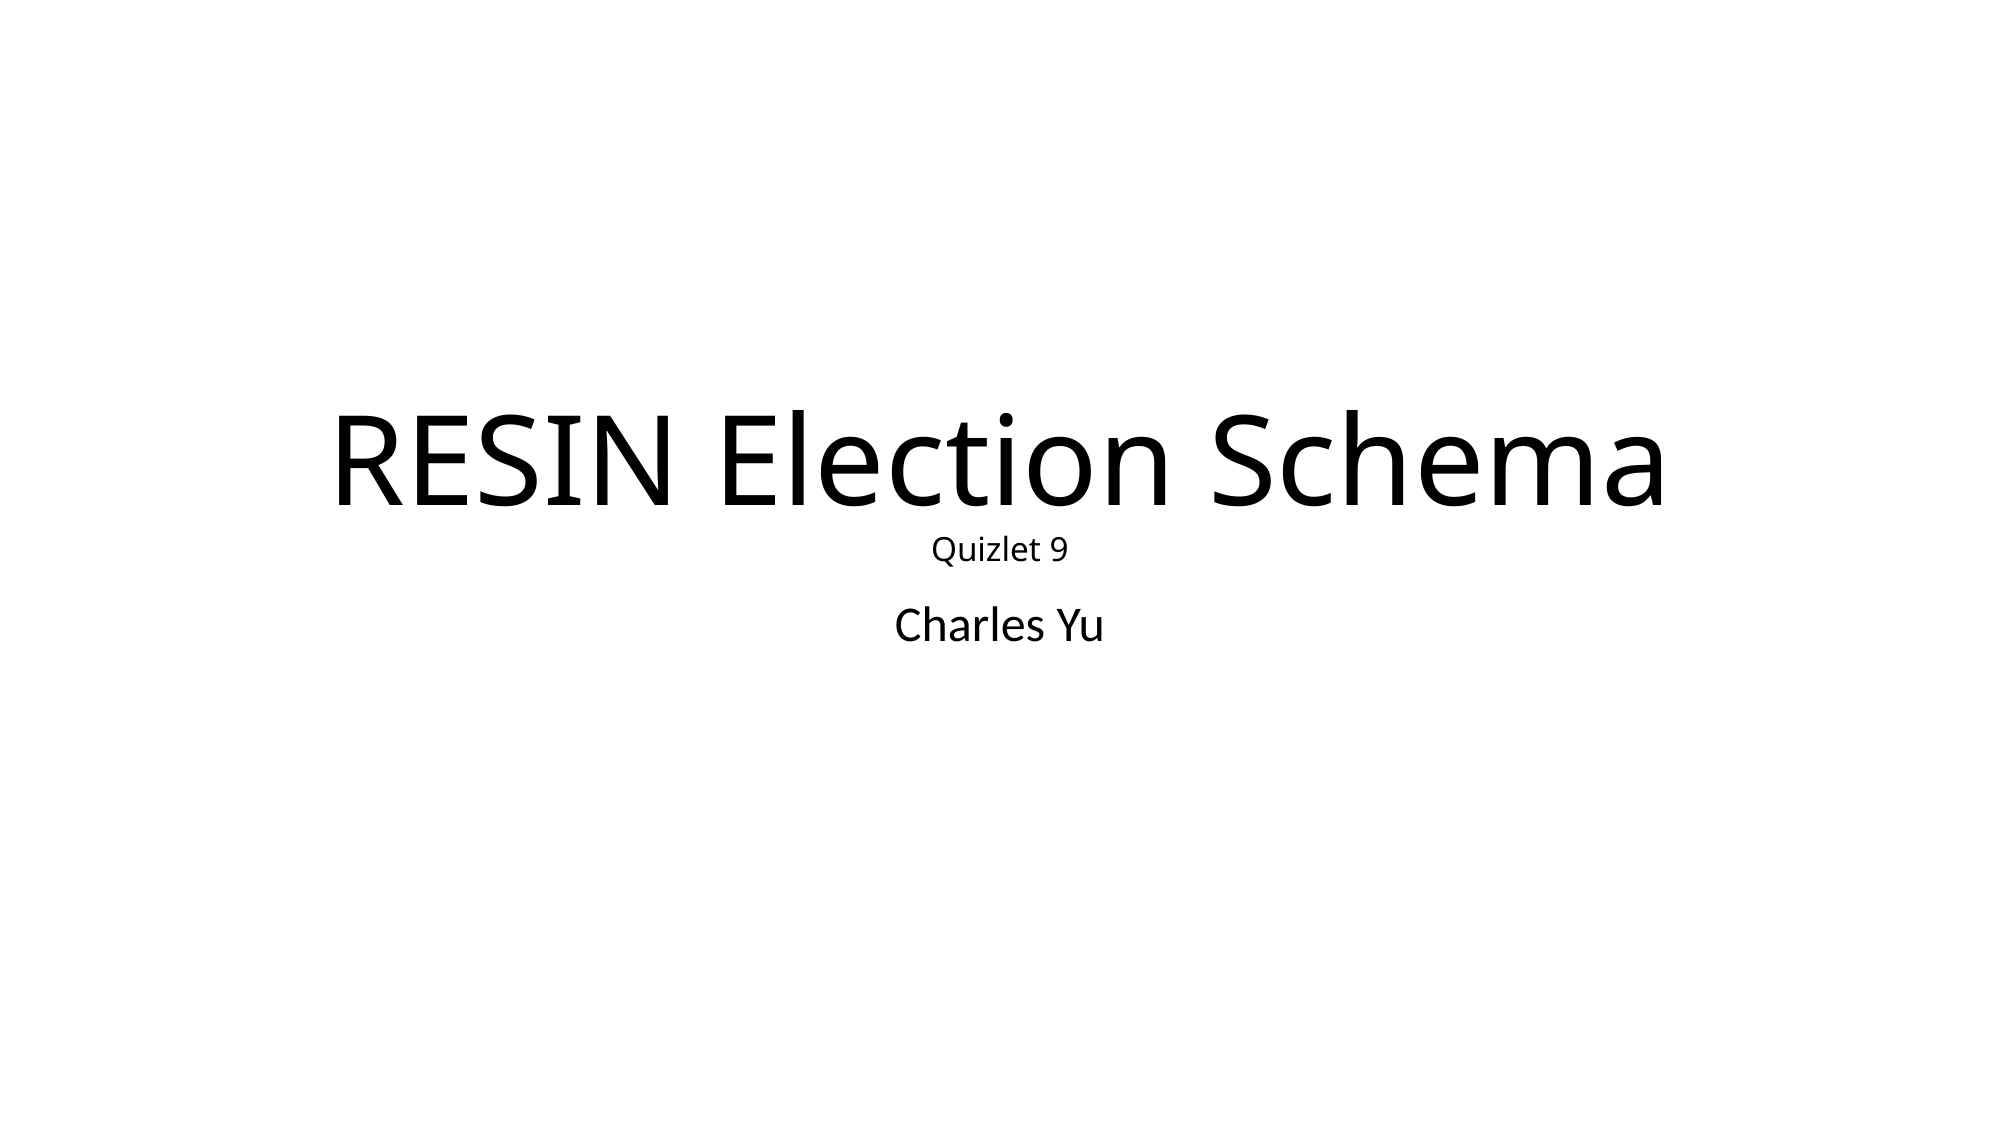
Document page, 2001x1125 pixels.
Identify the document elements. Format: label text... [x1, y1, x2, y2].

title RESIN Election Schema Quizlet 9 [249, 184, 1750, 576]
subtitle Charles Yu [249, 590, 1750, 863]
